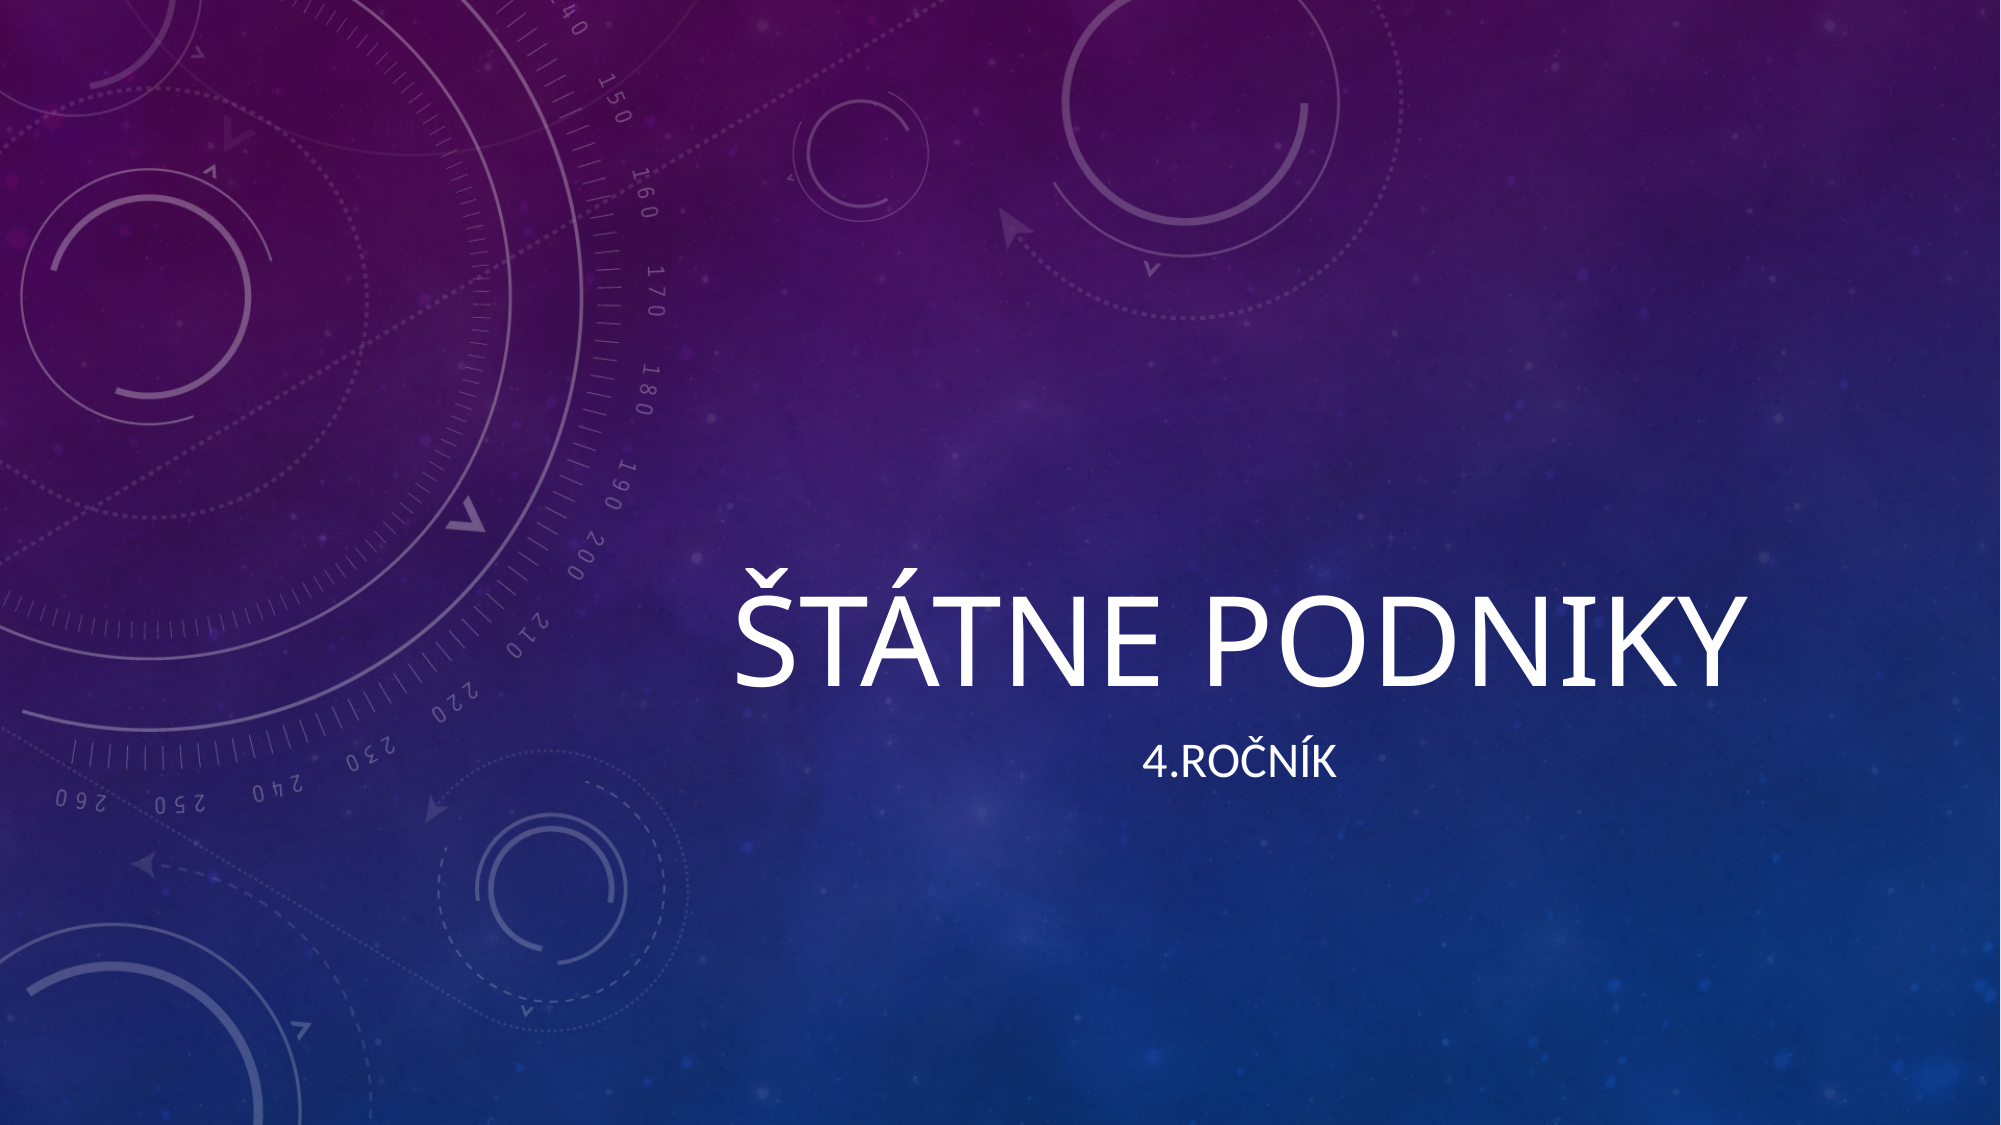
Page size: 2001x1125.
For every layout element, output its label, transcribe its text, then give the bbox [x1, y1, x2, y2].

subtitle 4.ročník [650, 719, 1831, 950]
picture [0, 0, 2001, 1125]
title Štátne podniky [650, 322, 1831, 719]
